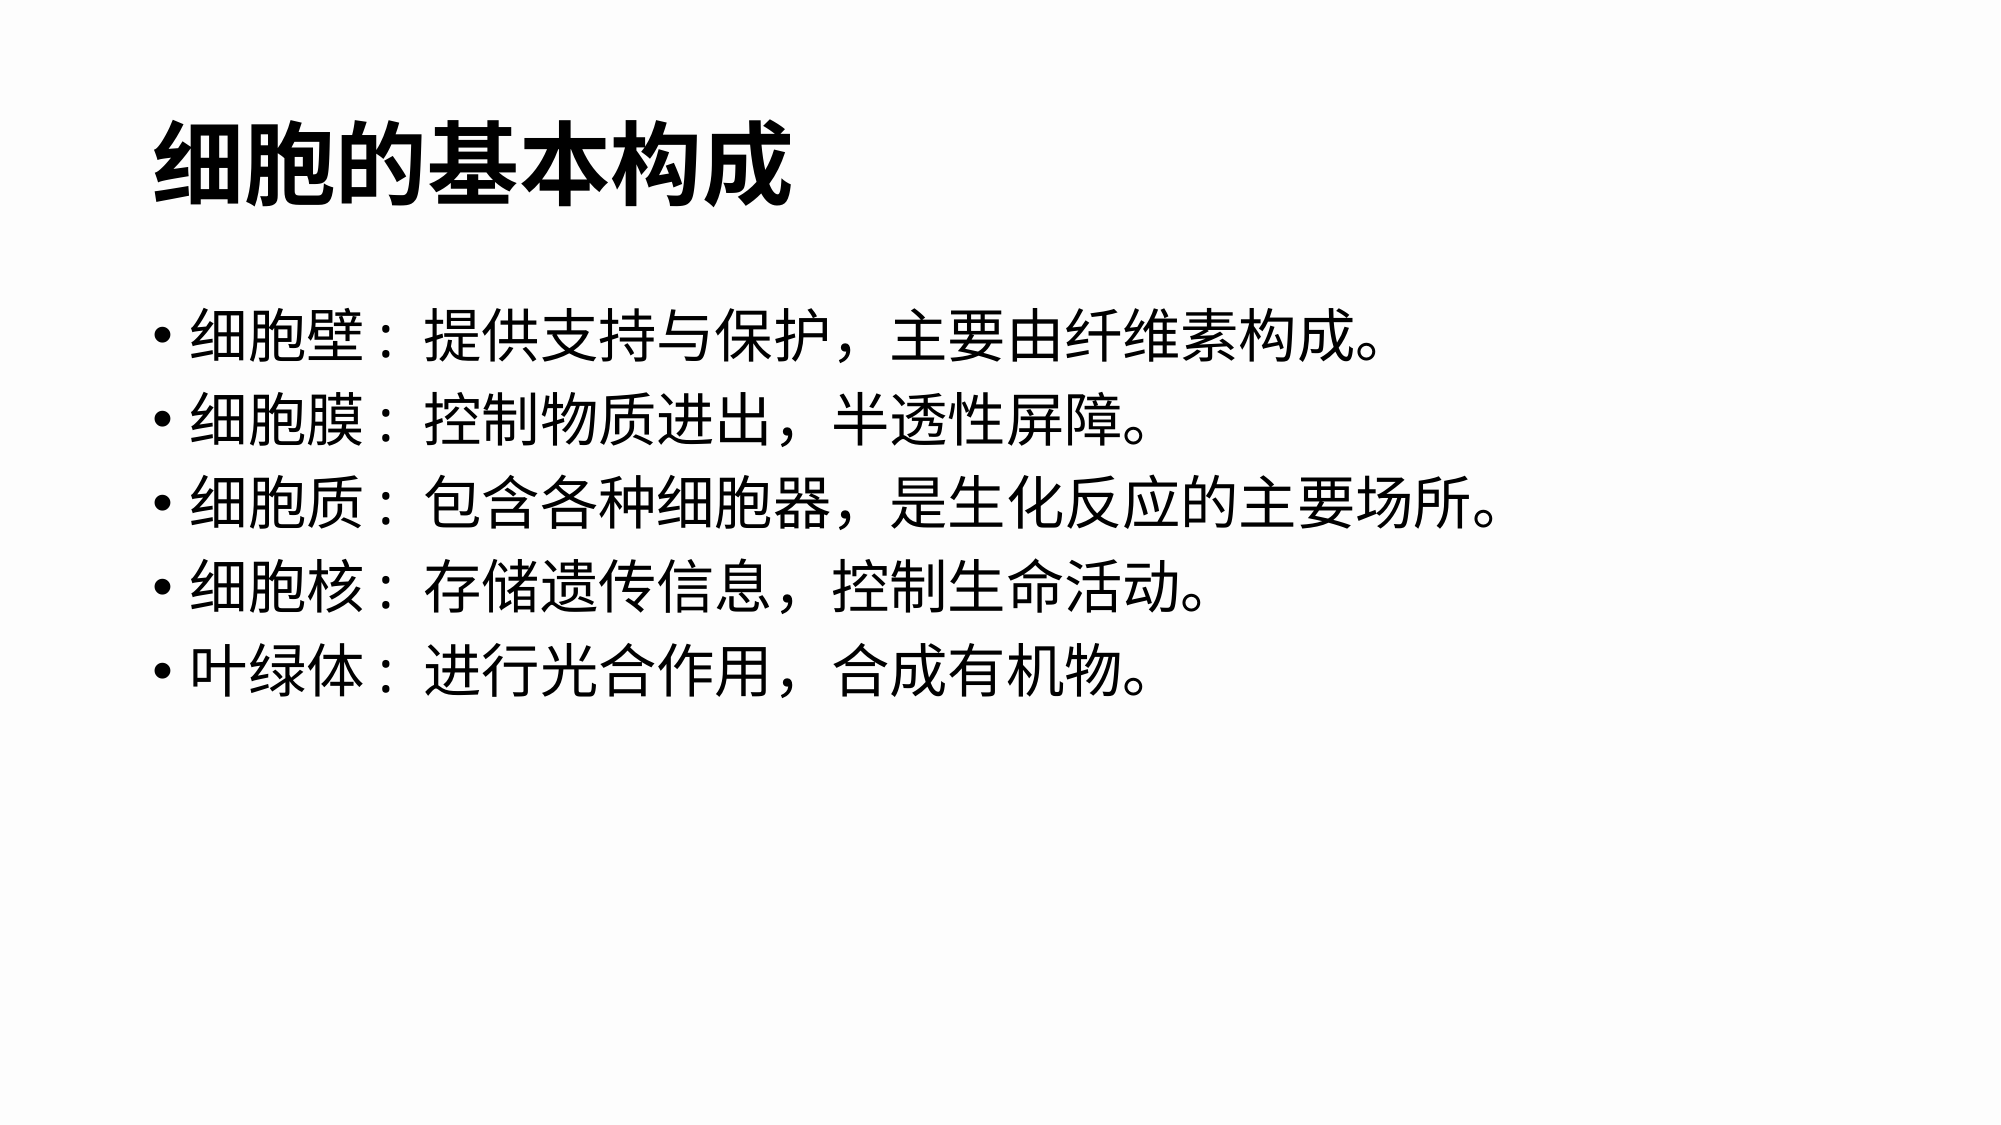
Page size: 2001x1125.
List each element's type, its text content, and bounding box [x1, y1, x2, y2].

title 细胞的基本构成 [137, 59, 1863, 278]
list 细胞壁: 提供支持与保护，主要由纤维素构成。 细胞膜: 控制物质进出，半透性屏障。 细胞质: 包含各种细胞器，是生化反应的主要场所。 细胞核: 存储遗传信息，控制生命活动。 叶绿体: 进行光合作用，合成有机物。 [137, 299, 1863, 1014]
